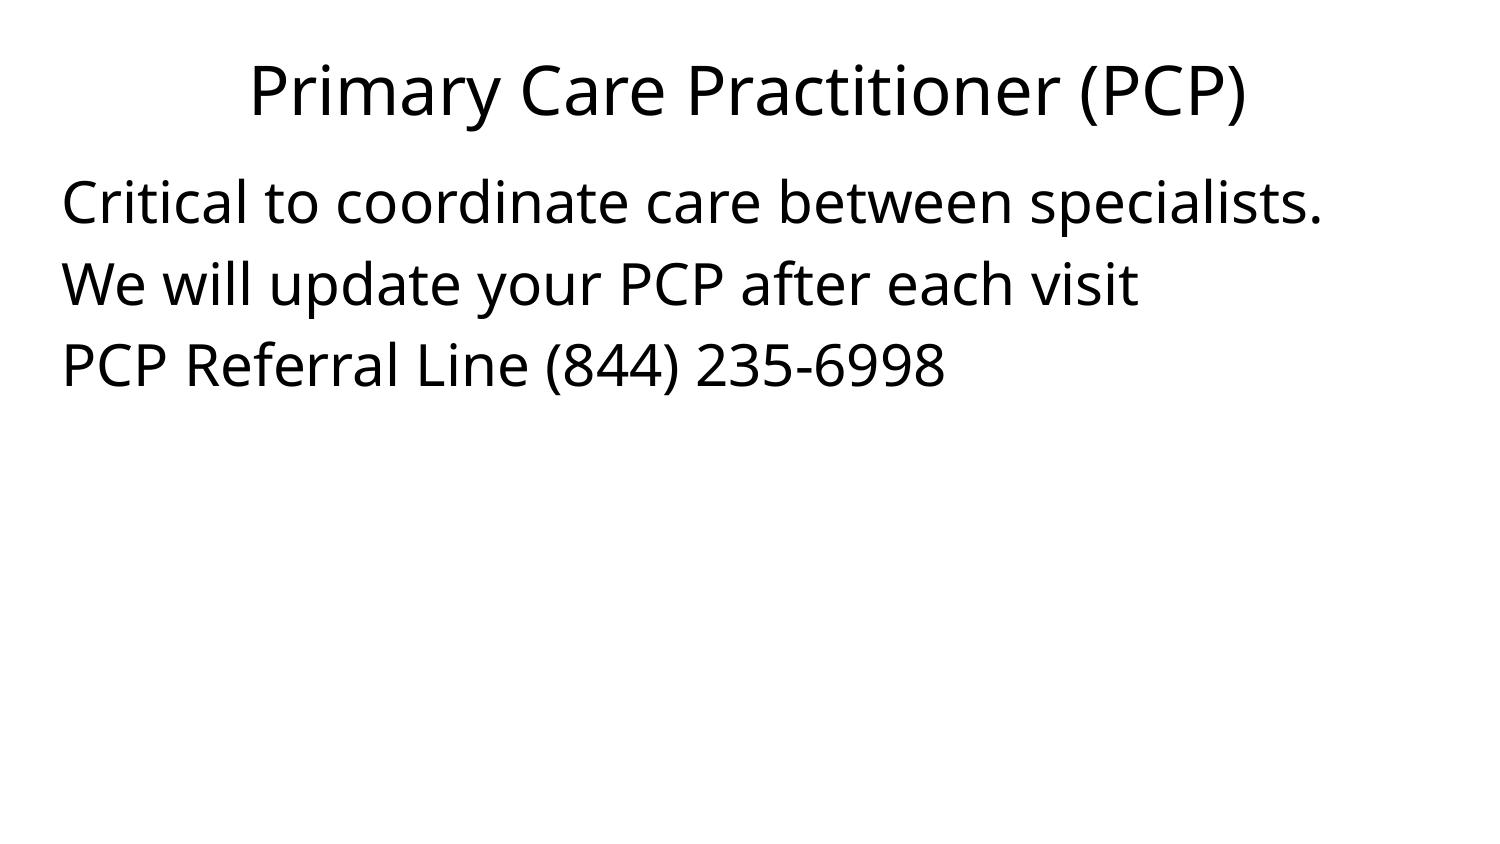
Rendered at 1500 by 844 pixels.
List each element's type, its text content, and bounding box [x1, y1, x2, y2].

title Primary Care Practitioner (PCP) [46, 33, 1450, 143]
list Critical to coordinate care between specialists. We will update your PCP after each visit PCP Referral Line (844) 235-6998 [46, 157, 1450, 810]
